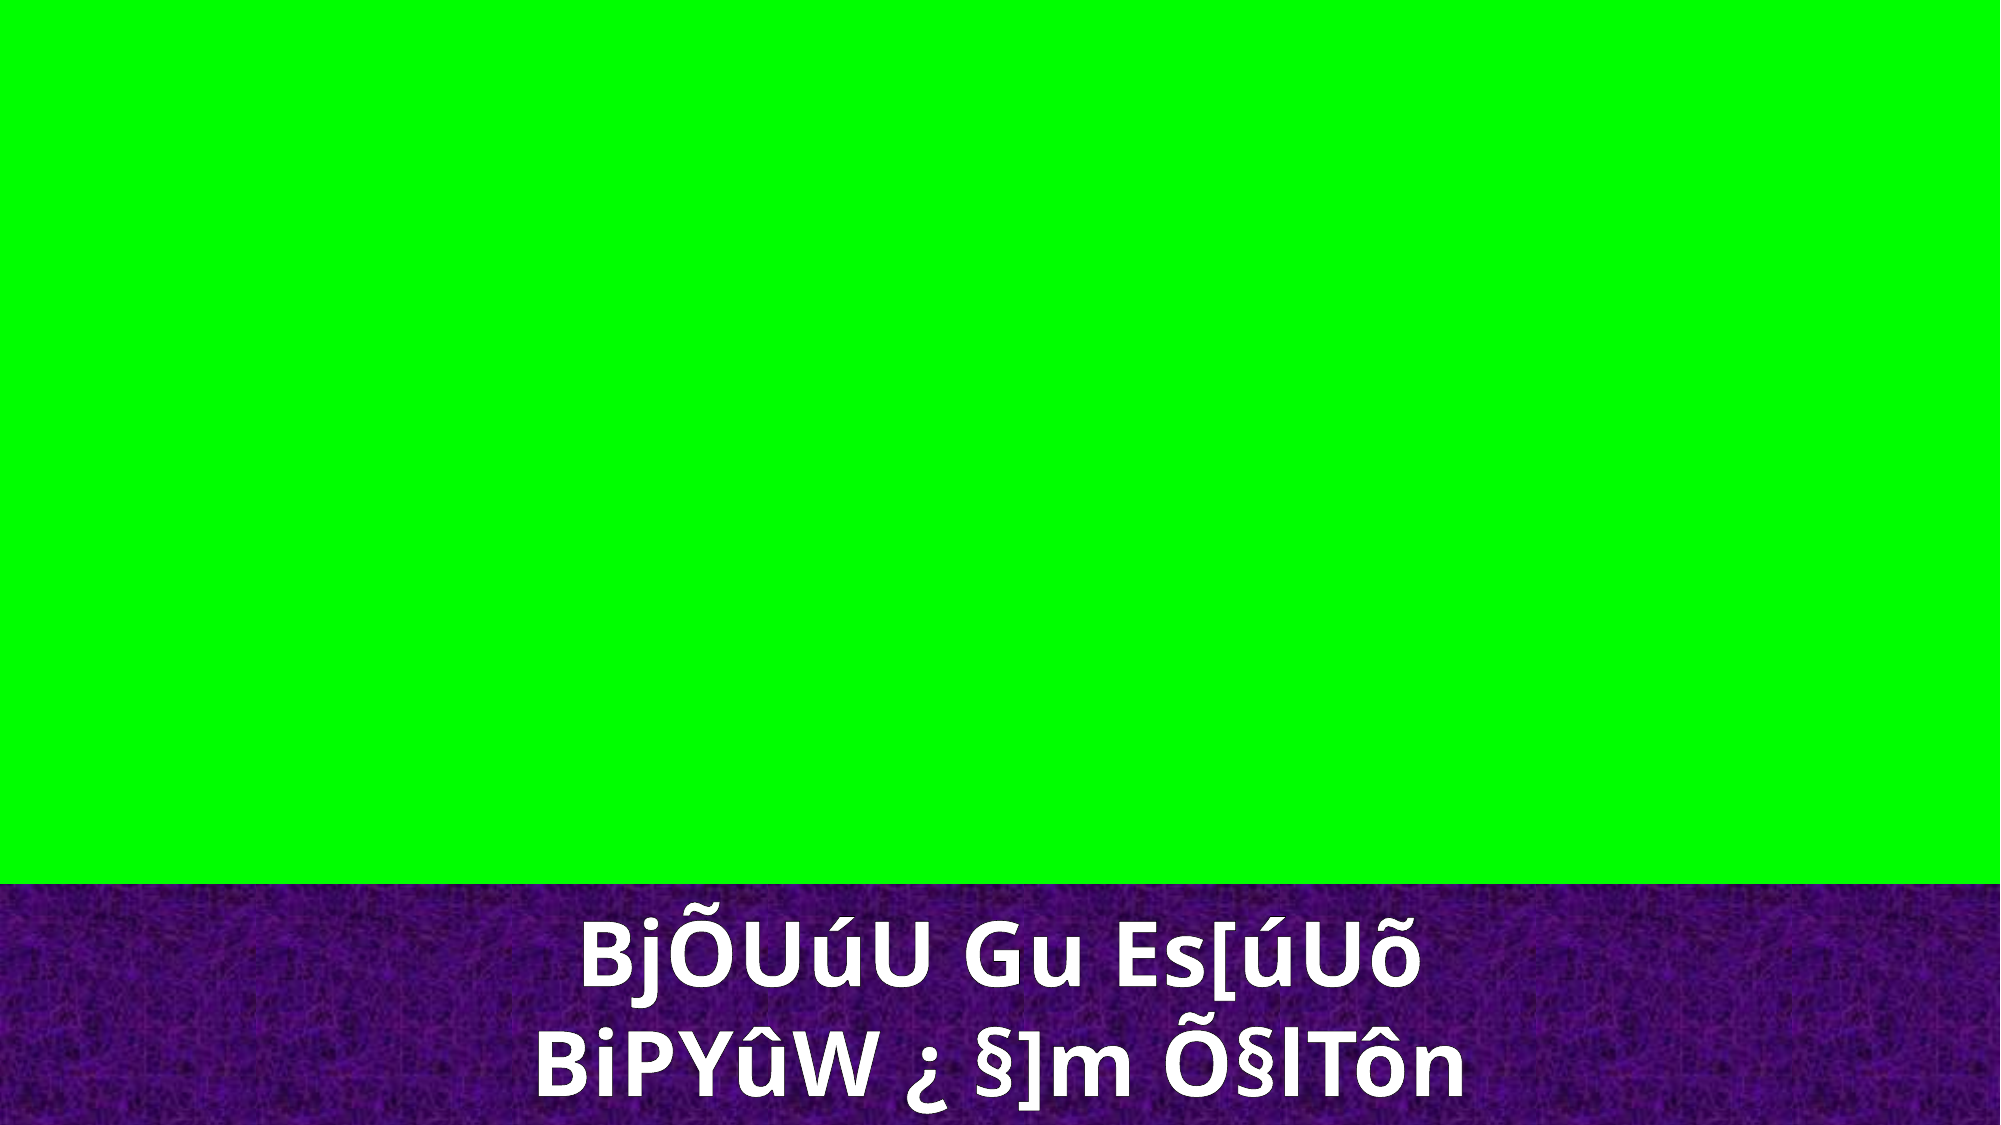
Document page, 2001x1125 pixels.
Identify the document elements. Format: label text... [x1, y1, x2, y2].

text_box BjÕUúU Gu Es[úUõ BiPYûW ¿ §]m Õ§lTôn [0, 887, 2000, 1123]
